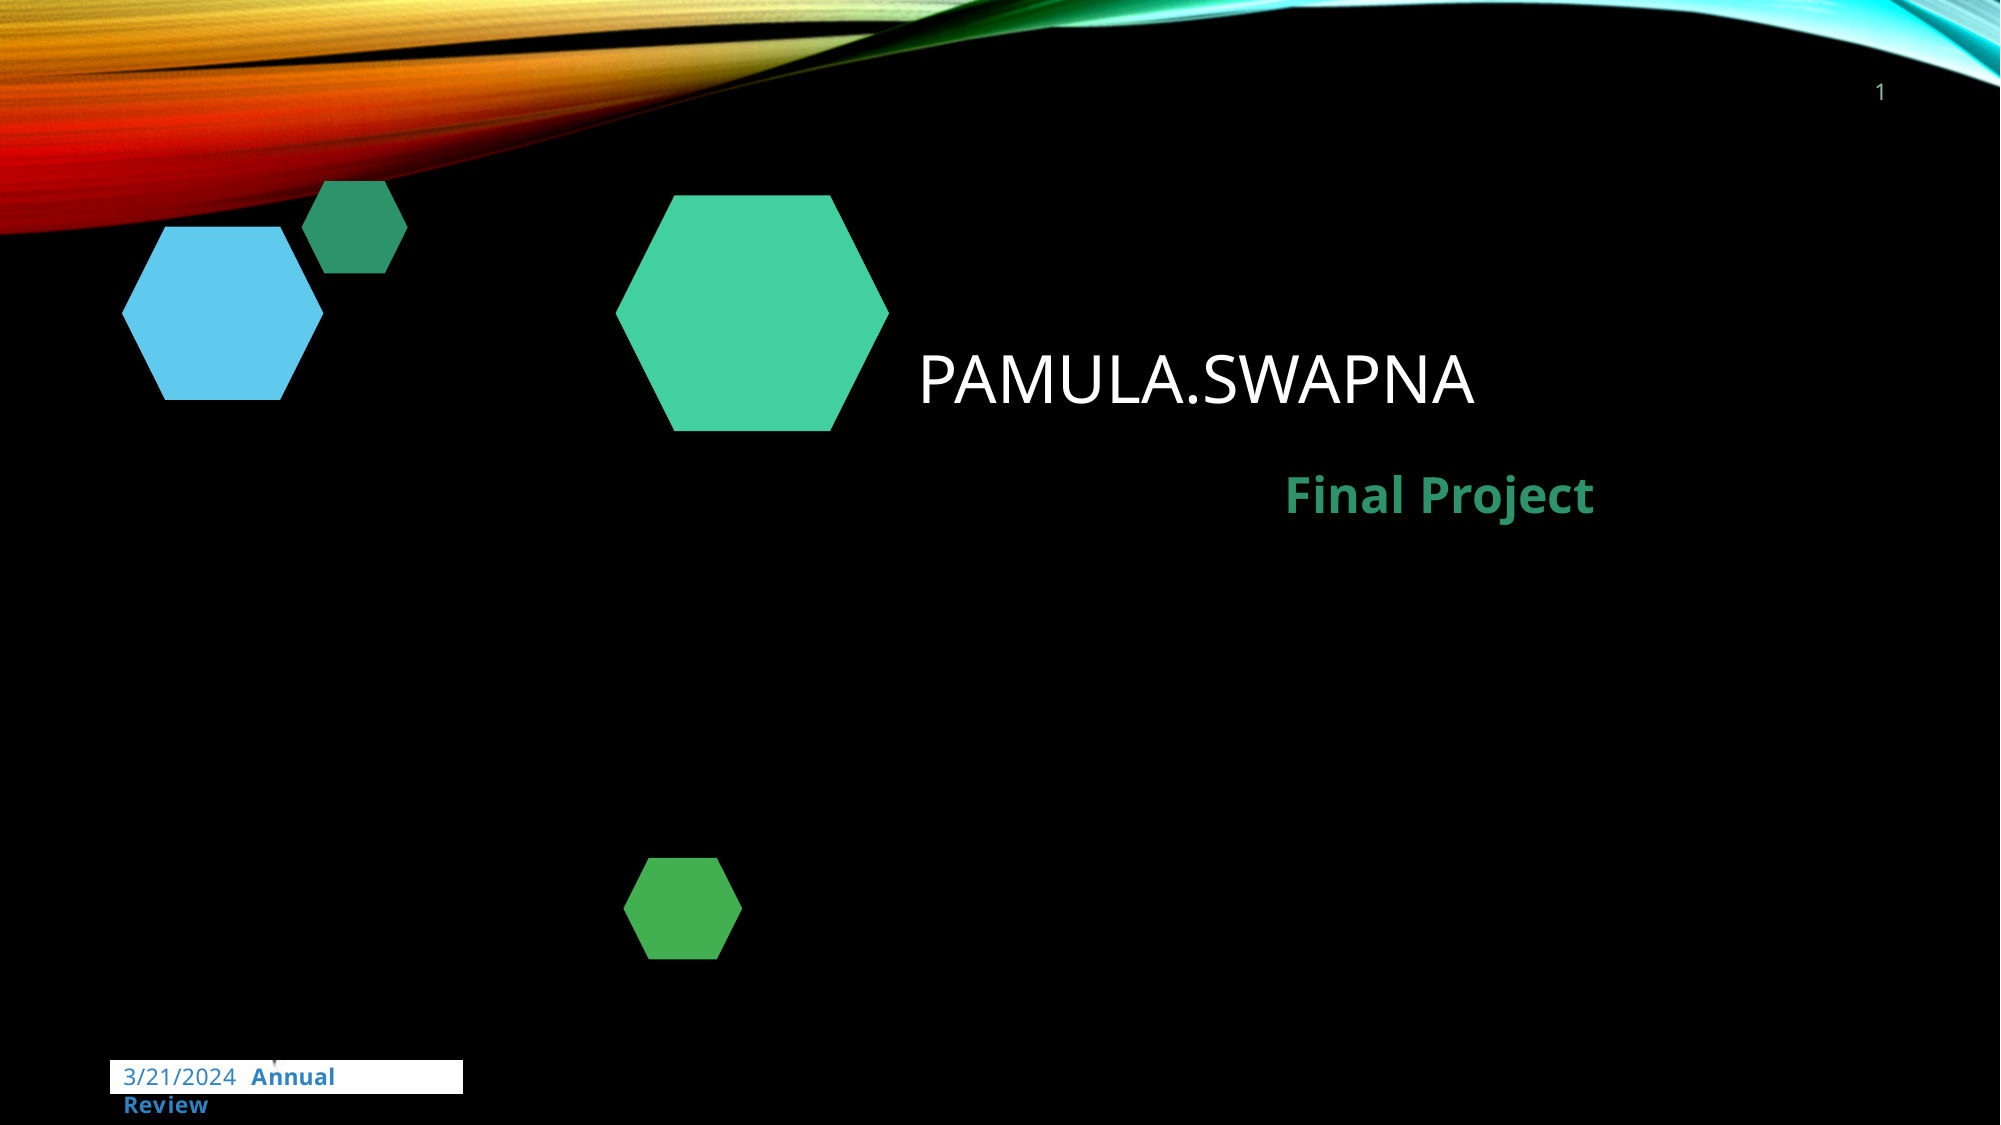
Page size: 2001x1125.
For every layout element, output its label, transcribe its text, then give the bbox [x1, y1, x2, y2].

title Pamula.swapna [524, 345, 1476, 418]
picture [1888, 0, 2000, 237]
slide_number 1 [1437, 0, 1888, 420]
picture [0, 0, 1437, 237]
text_box Final Project [1149, 461, 1613, 524]
text_box [667, 418, 837, 432]
text_box [615, 195, 890, 345]
text_box [623, 857, 743, 960]
picture [110, 1060, 463, 1094]
text_box 3/21/2024 Annual Review [121, 1094, 417, 1118]
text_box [121, 180, 408, 401]
